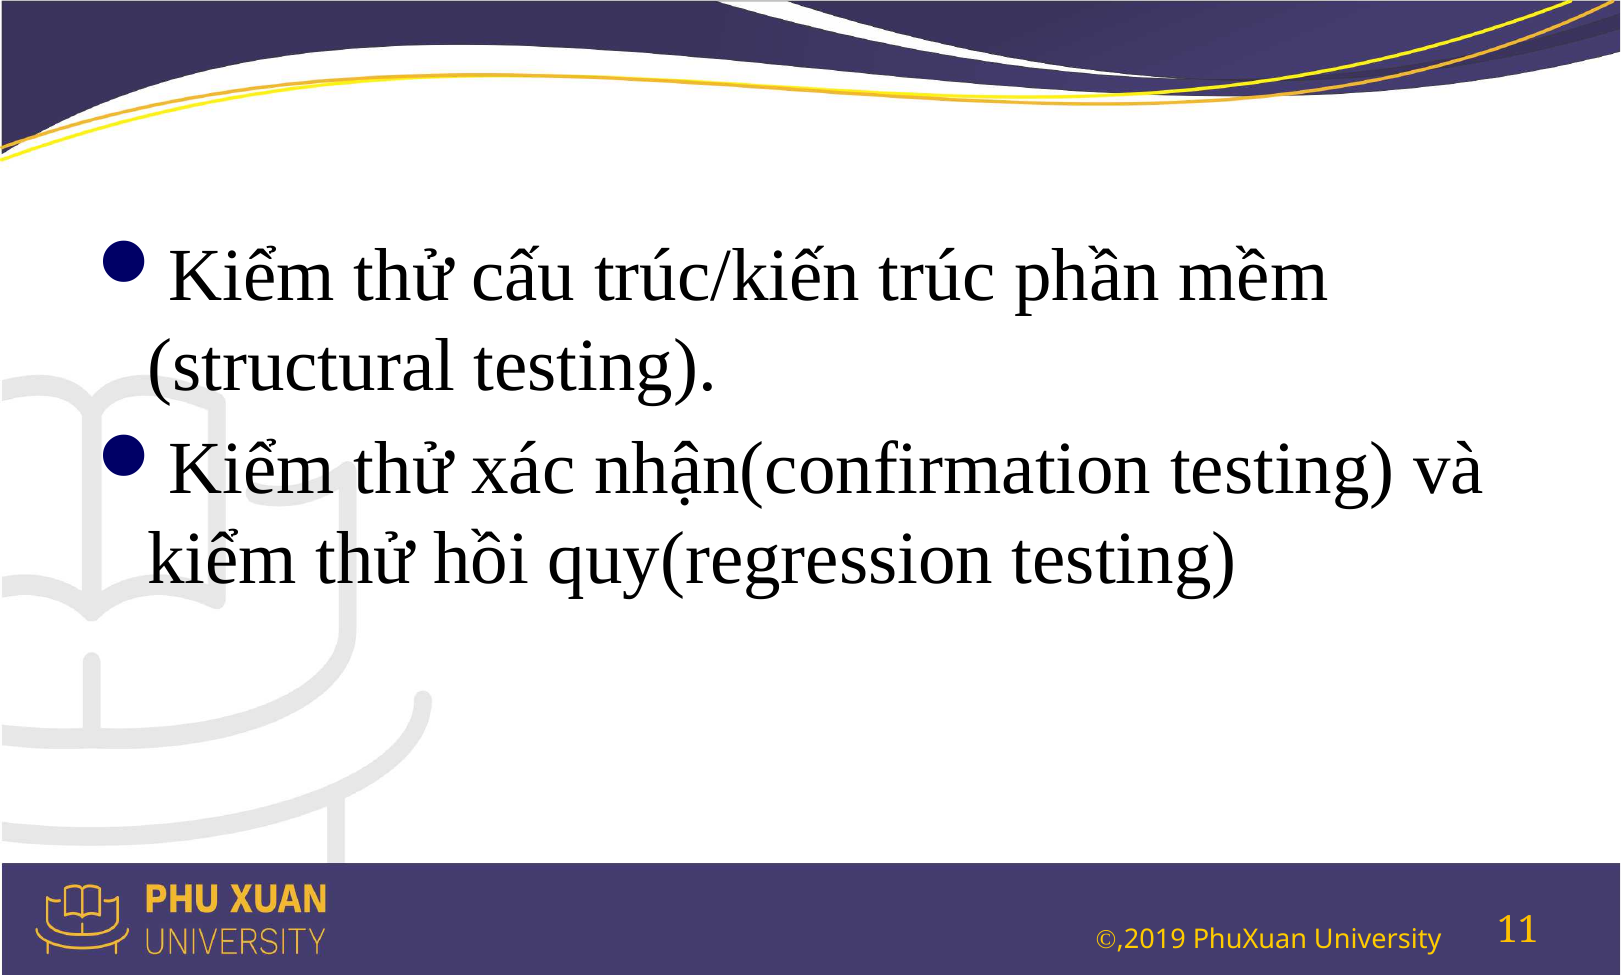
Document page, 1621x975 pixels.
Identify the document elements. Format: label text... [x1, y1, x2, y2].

slide_number 11 [1404, 903, 1539, 956]
list Kiểm thử cấu trúc/kiến trúc phần mềm (structural testing). Kiểm thử xác nhận(confirmation testing) và kiểm thử hồi quy(regression testing) [81, 216, 1540, 841]
picture [0, 0, 1621, 975]
